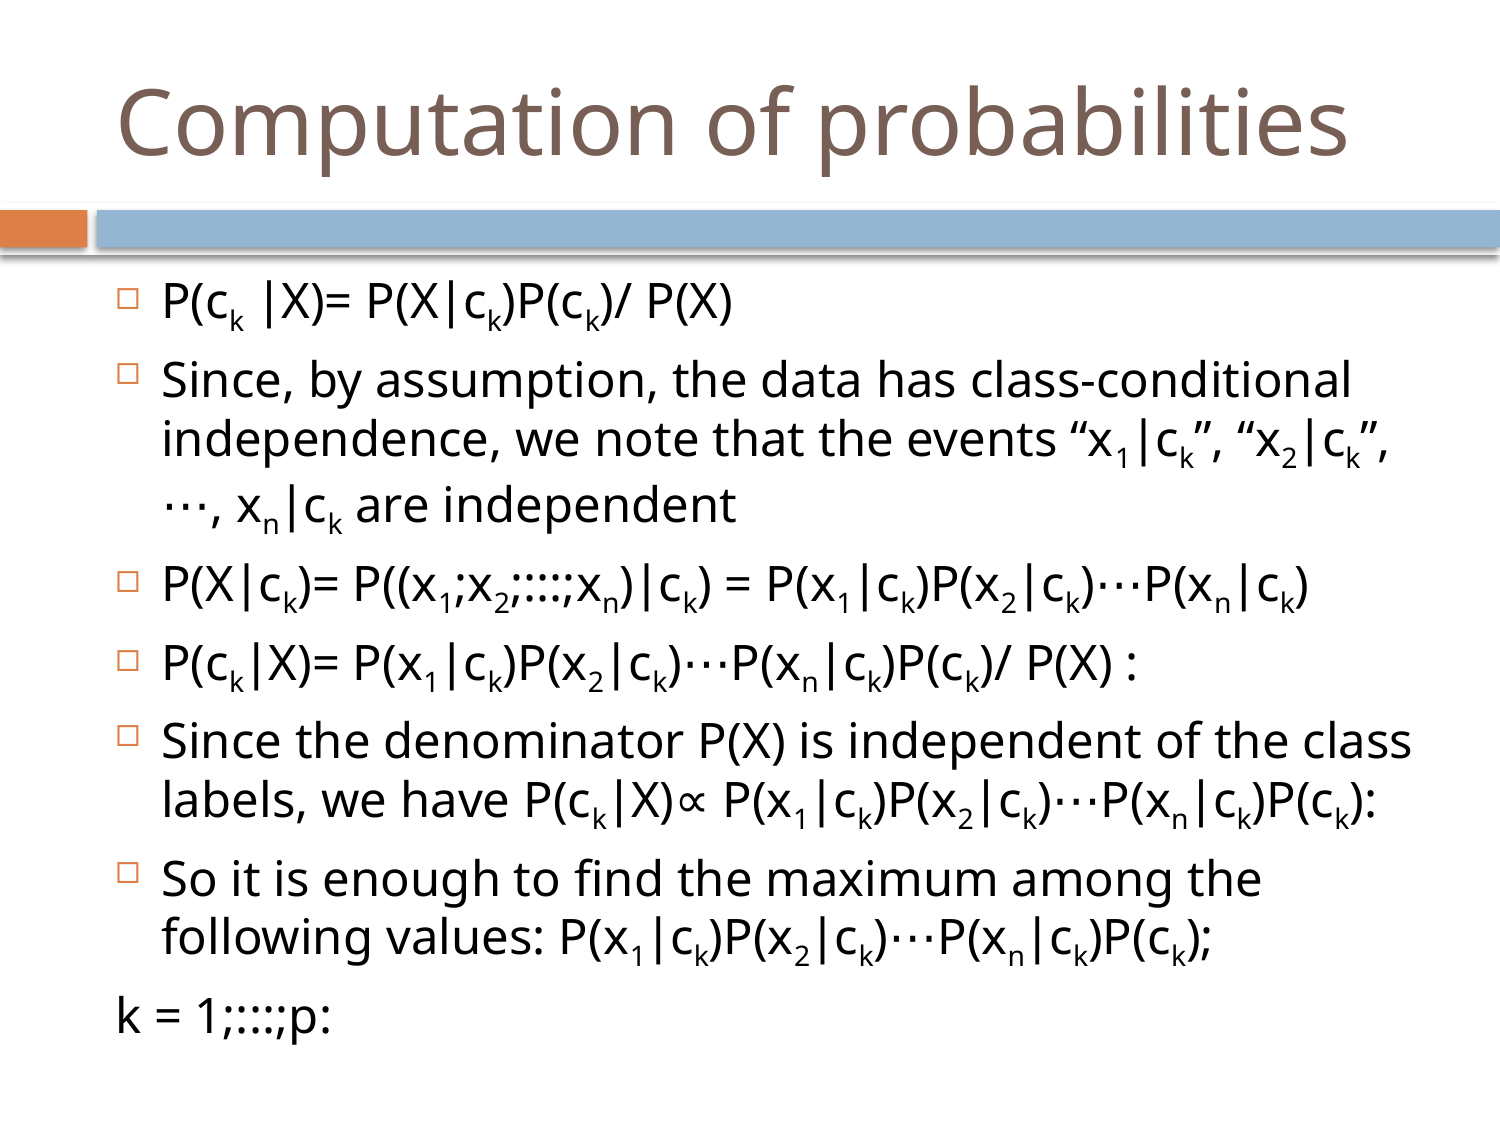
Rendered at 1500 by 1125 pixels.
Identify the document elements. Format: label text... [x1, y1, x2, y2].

title Computation of probabilities [100, 37, 1438, 200]
list P(ck ∣X)= P(X∣ck)P(ck)/ P(X) Since, by assumption, the data has class-conditional independence, we note that the events “x1∣ck”, “x2∣ck”, ⋯, xn∣ck are independent P(X∣ck)= P((x1;x2;:::;xn)∣ck) = P(x1∣ck)P(x2∣ck)⋯P(xn∣ck) P(ck∣X)= P(x1∣ck)P(x2∣ck)⋯P(xn∣ck)P(ck)/ P(X) : Since the denominator P(X) is independent of the class labels, we have P(ck∣X)∝ P(x1∣ck)P(x2∣ck)⋯P(xn∣ck)P(ck): So it is enough to ﬁnd the maximum among the following values: P(x1∣ck)P(x2∣ck)⋯P(xn∣ck)P(ck); k = 1;:::;p: [100, 262, 1438, 1125]
